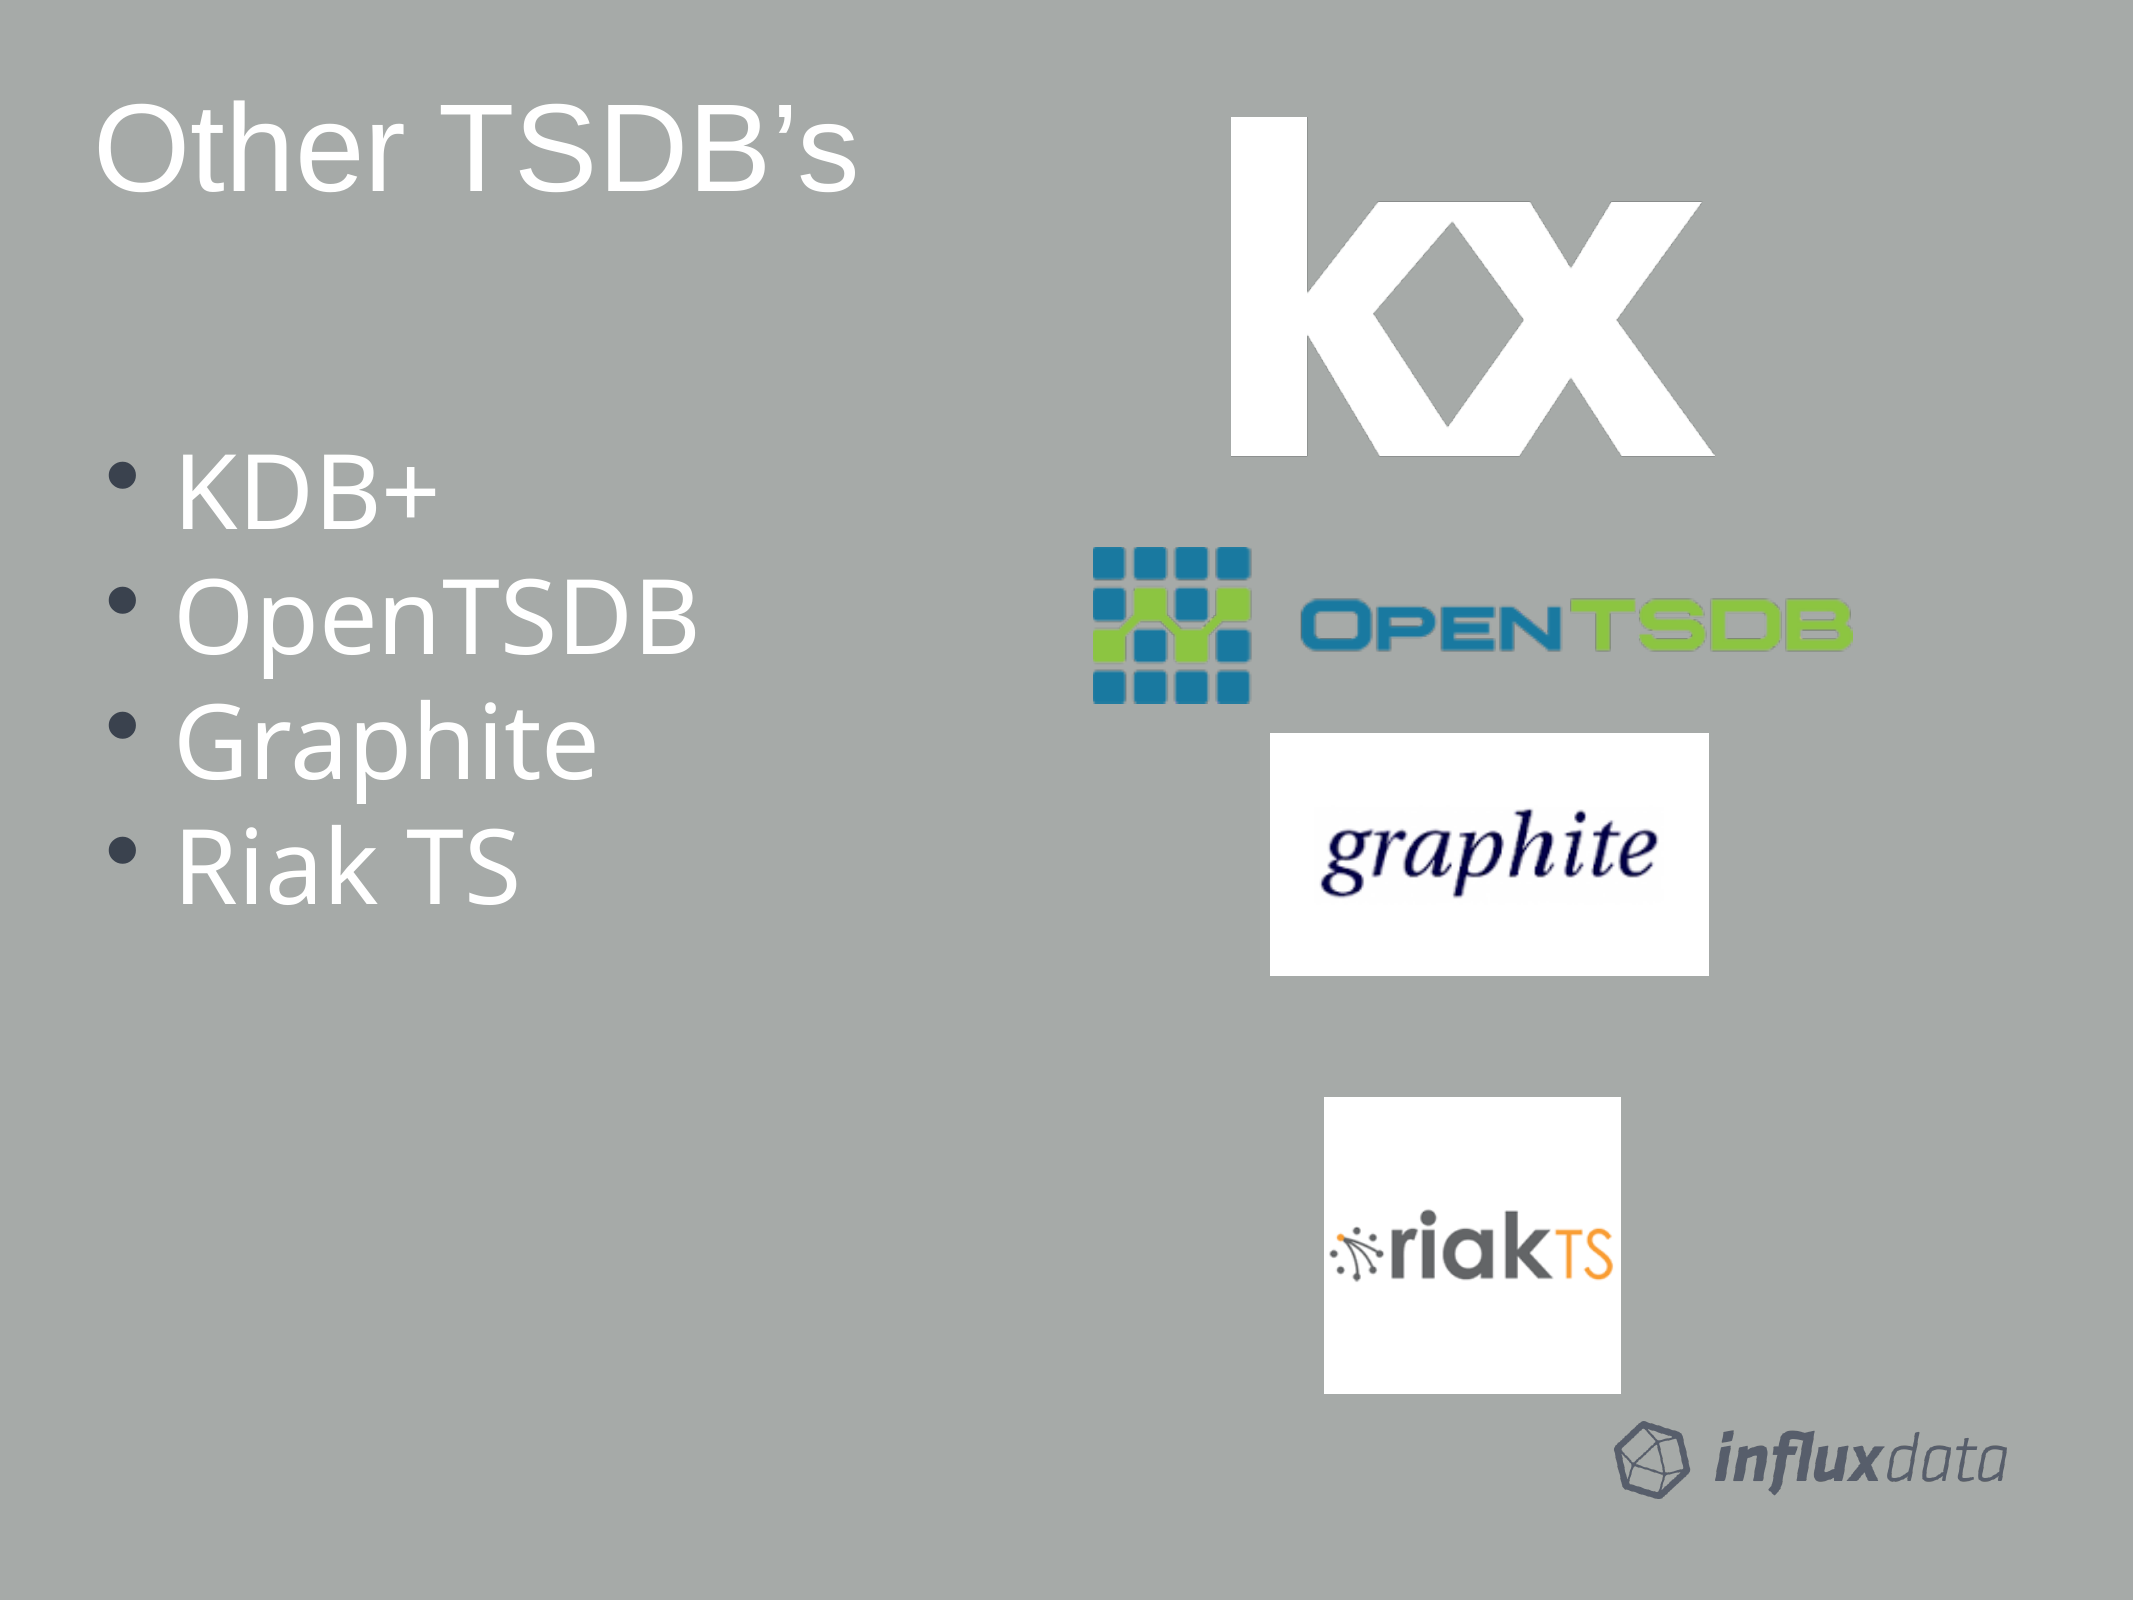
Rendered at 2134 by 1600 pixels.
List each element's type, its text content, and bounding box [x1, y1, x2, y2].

picture [1270, 733, 1709, 976]
picture [1093, 546, 1853, 704]
picture [1324, 1097, 1622, 1394]
picture [1613, 1421, 2007, 1499]
list KDB+ OpenTSDB Graphite Riak TS [96, 417, 991, 933]
picture [1231, 117, 1715, 472]
title Other TSDB’s [84, 49, 2134, 226]
